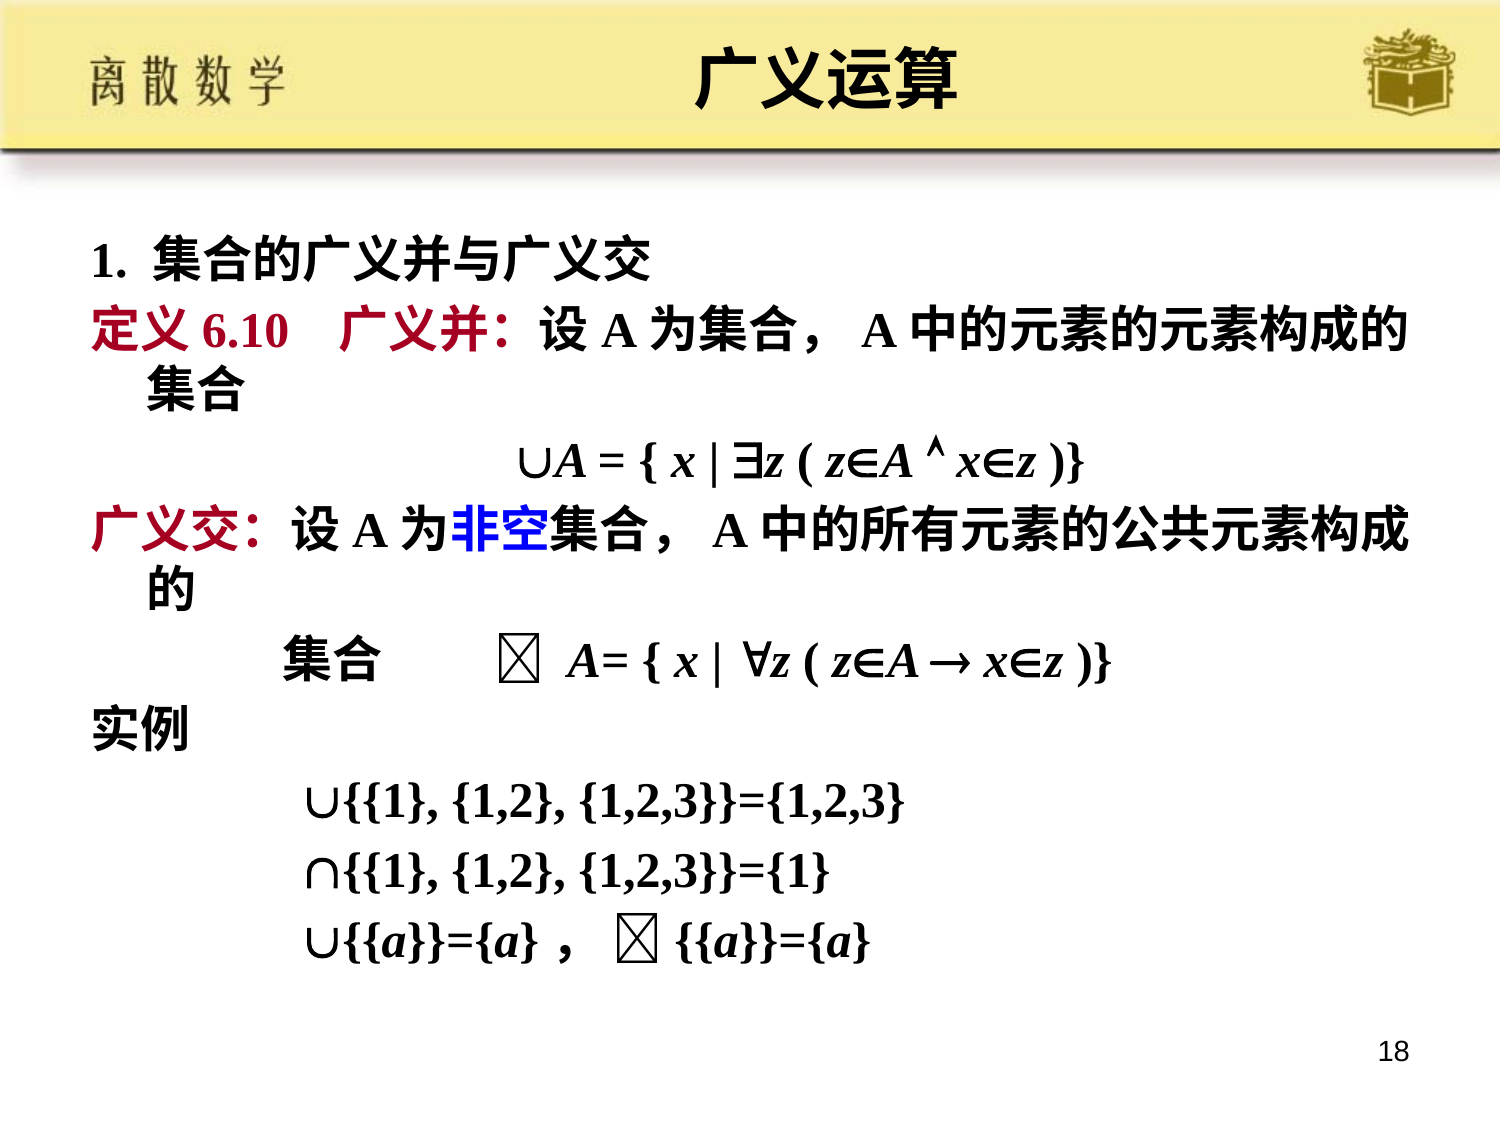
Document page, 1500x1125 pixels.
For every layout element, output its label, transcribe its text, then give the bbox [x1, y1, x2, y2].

picture [0, 0, 1500, 1125]
slide_number 18 [1074, 1024, 1425, 1103]
title 广义运算 [324, 42, 1329, 112]
list 1. 集合的广义并与广义交 定义6.10 广义并：设A为集合，A中的元素的元素构成的集合 A = { x | z ( zA  xz )} 广义交：设A为非空集合，A中的所有元素的公共元素构成的 集合  A= { x | z ( zA  xz )} 实例 {{1}, {1,2}, {1,2,3}}={1,2,3} {{1}, {1,2}, {1,2,3}}={1} {{a}}={a}， {{a}}={a} [75, 220, 1471, 963]
